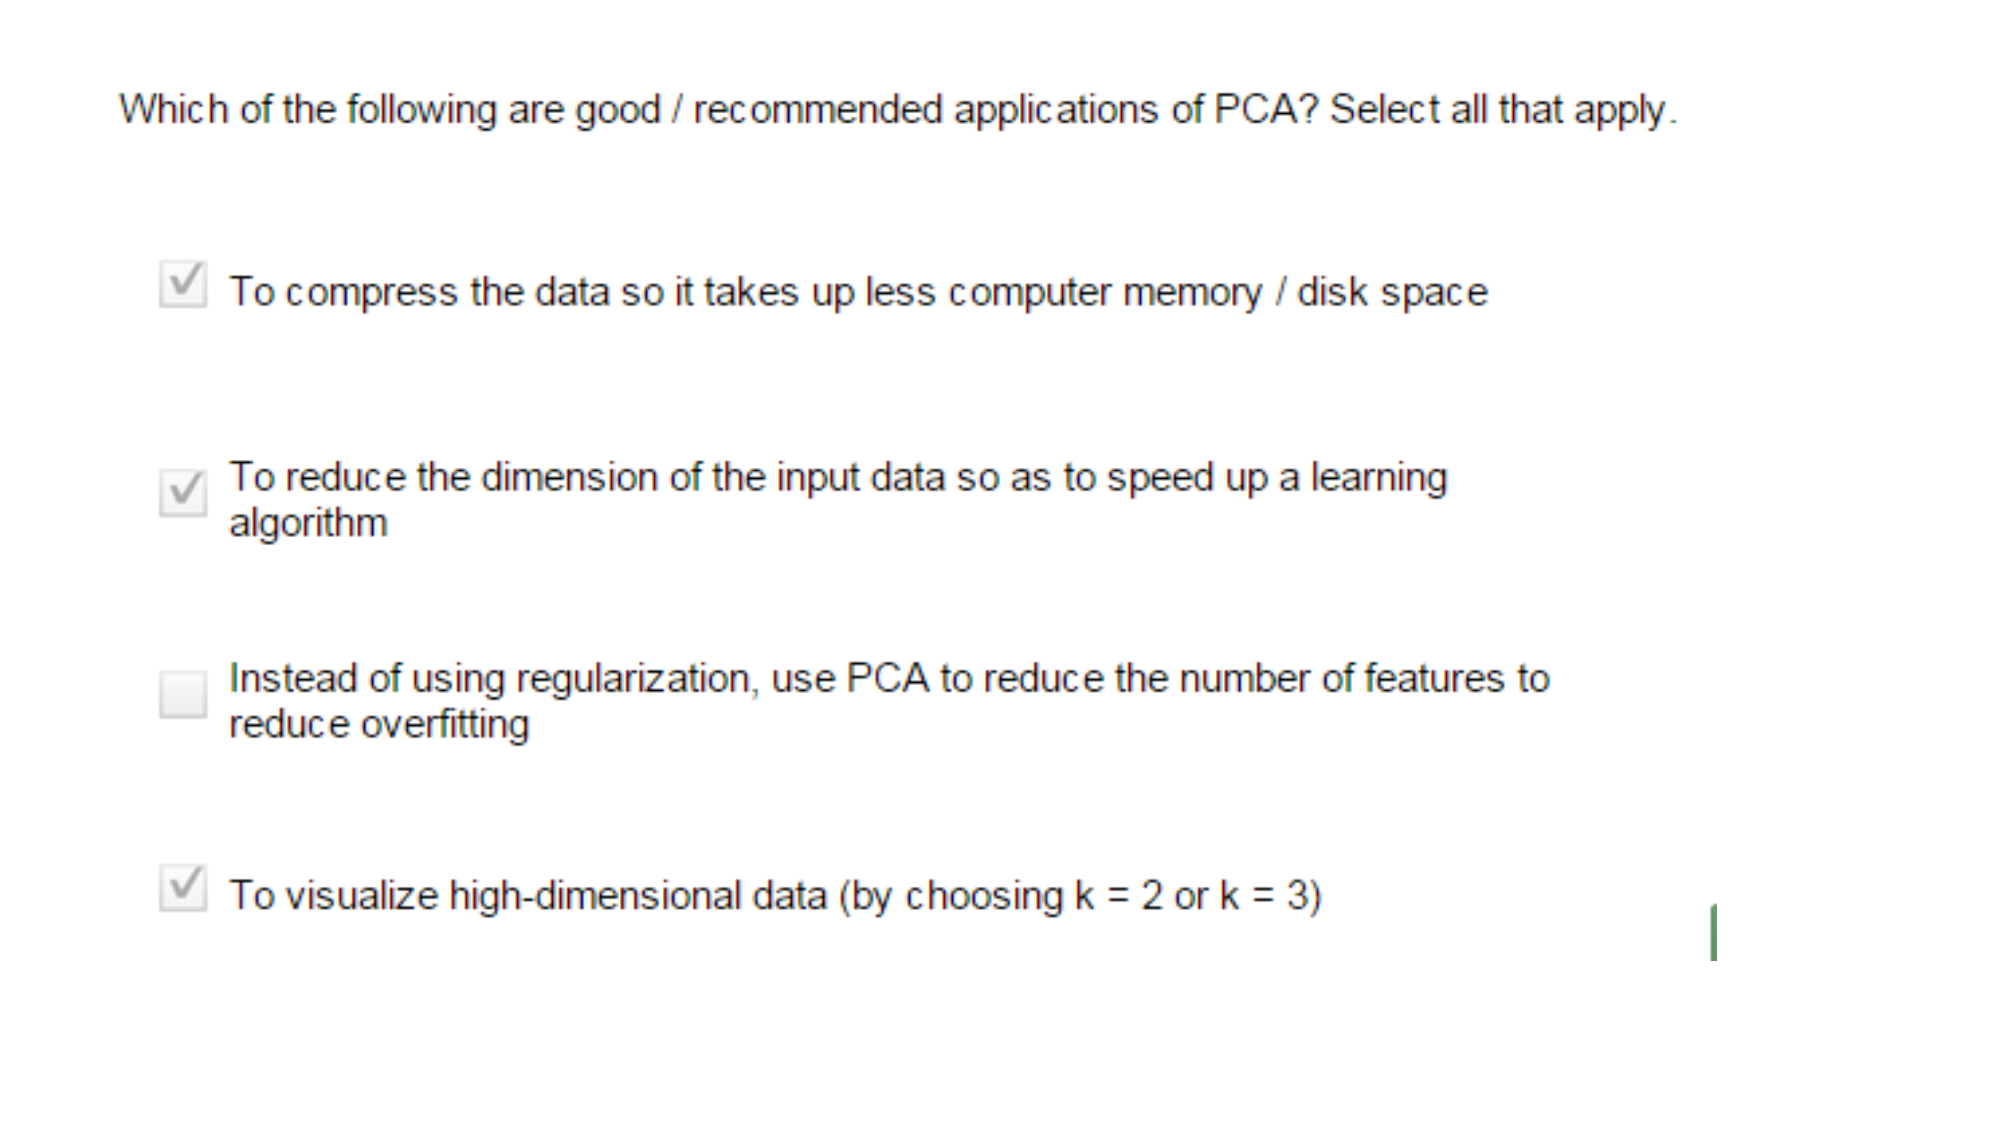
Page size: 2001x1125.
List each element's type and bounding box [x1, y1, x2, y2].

picture [66, 62, 1717, 961]
